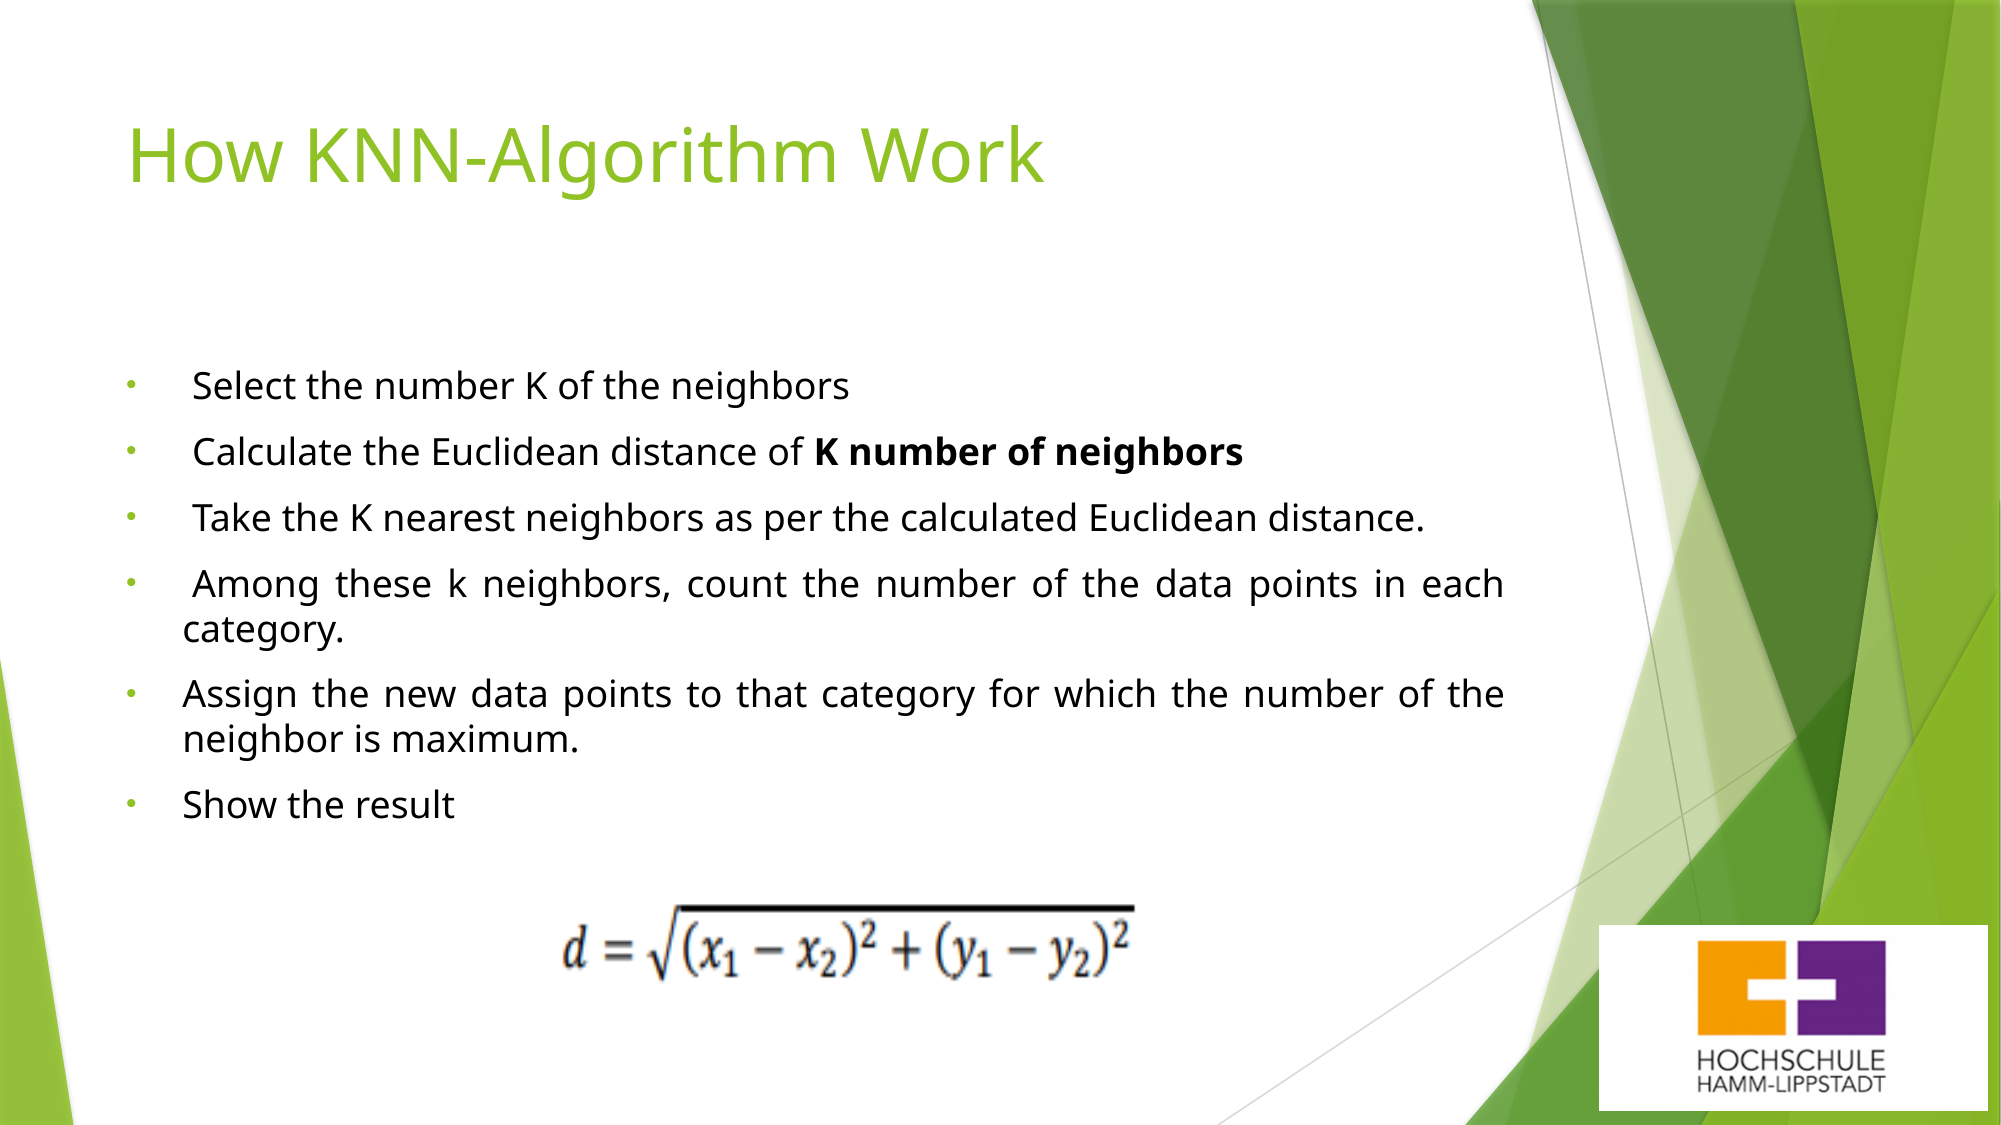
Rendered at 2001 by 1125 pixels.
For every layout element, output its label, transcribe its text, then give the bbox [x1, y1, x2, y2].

list Select the number K of the neighbors Calculate the Euclidean distance of K number of neighbors Take the K nearest neighbors as per the calculated Euclidean distance. Among these k neighbors, count the number of the data points in each category. Assign the new data points to that category for which the number of the neighbor is maximum. Show the result [111, 354, 1522, 992]
picture [1599, 925, 1989, 1112]
title How KNN-Algorithm Work [111, 99, 1522, 317]
picture [547, 903, 1146, 992]
